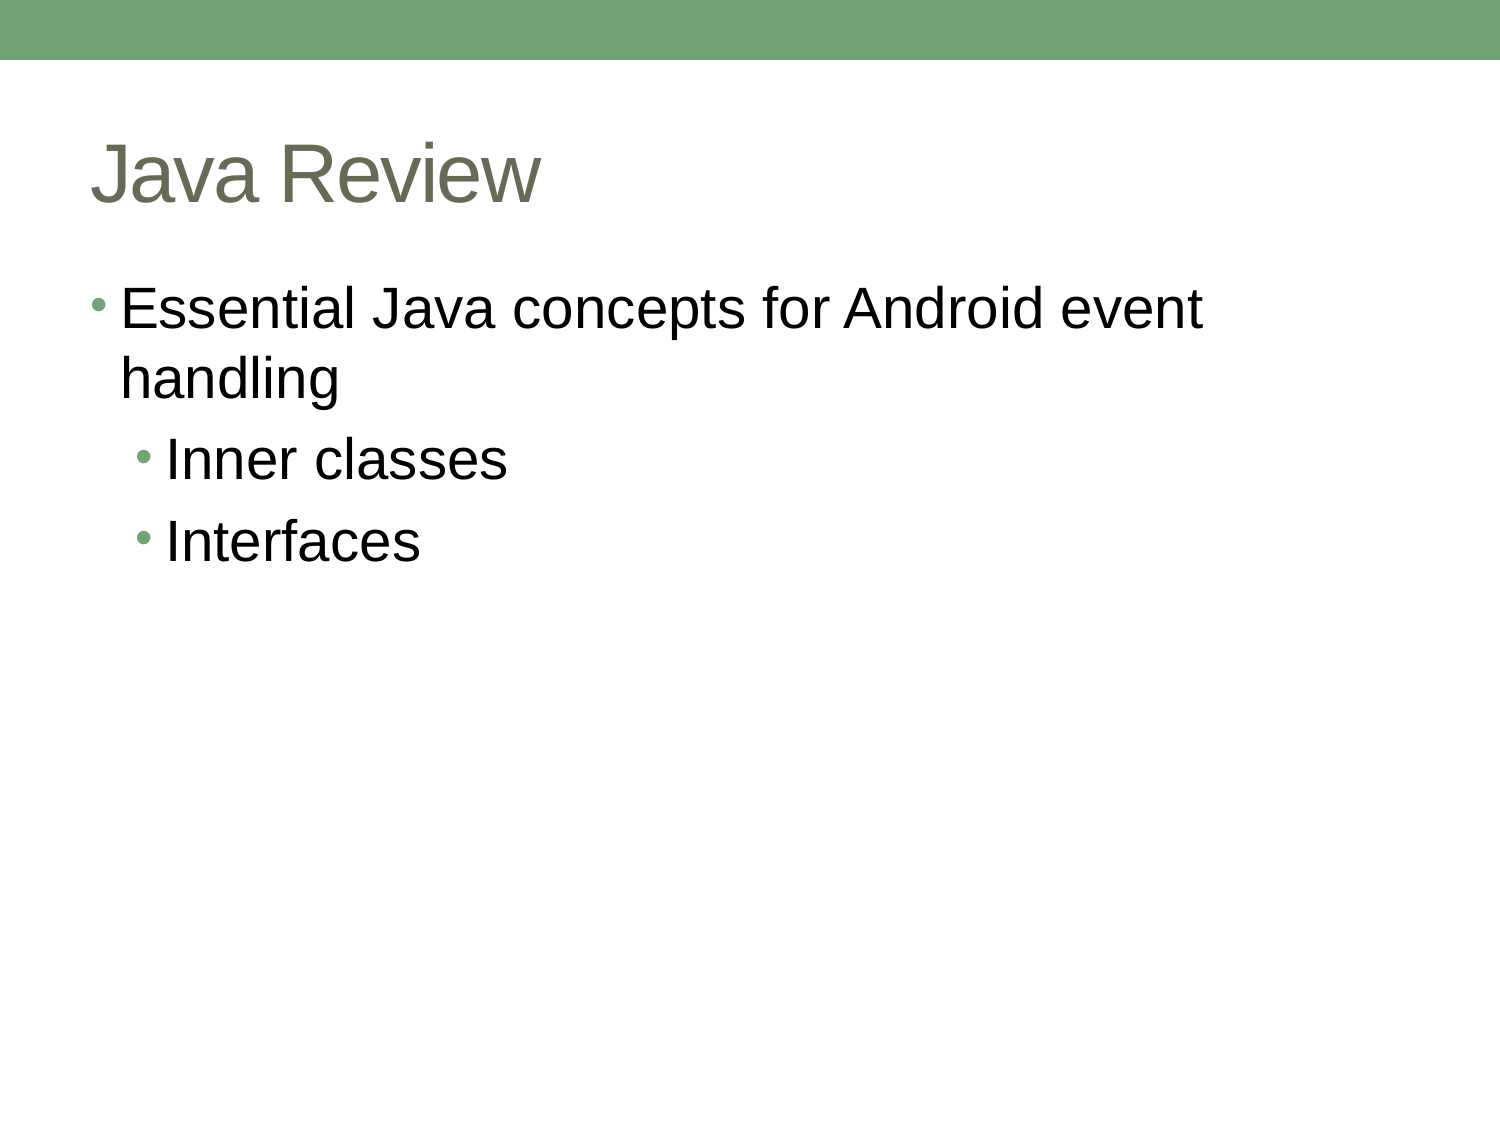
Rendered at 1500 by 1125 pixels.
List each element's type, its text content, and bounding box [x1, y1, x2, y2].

list Essential Java concepts for Android event handling Inner classes Interfaces [75, 262, 1425, 1063]
title Java Review [75, 87, 1425, 250]
